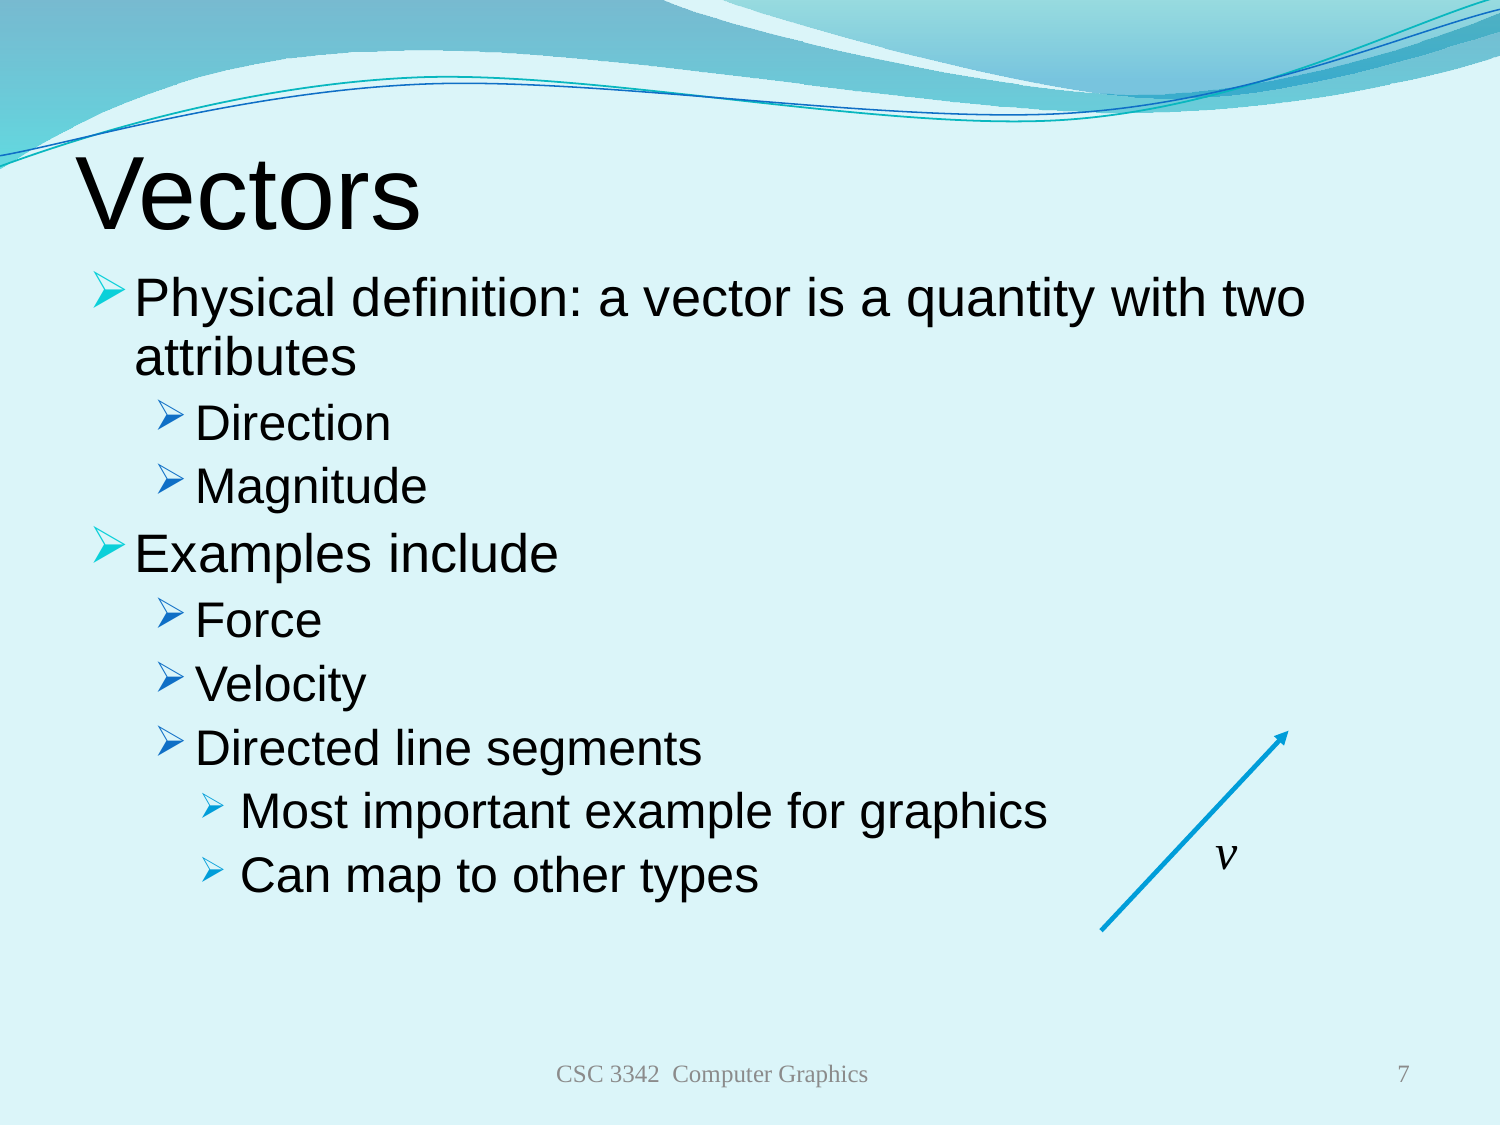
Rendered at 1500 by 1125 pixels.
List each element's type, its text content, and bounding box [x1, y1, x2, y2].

slide_number 7 [1074, 1042, 1425, 1103]
text_box [1212, 730, 1289, 812]
footer CSC 3342 Computer Graphics [437, 1042, 988, 1103]
title Vectors [75, 62, 1425, 250]
text_box v [1200, 812, 1253, 888]
list Physical definition: a vector is a quantity with two attributes Direction Magnitude Examples include Force Velocity Directed line segments Most important example for graphics Can map to other types [75, 262, 1425, 1008]
